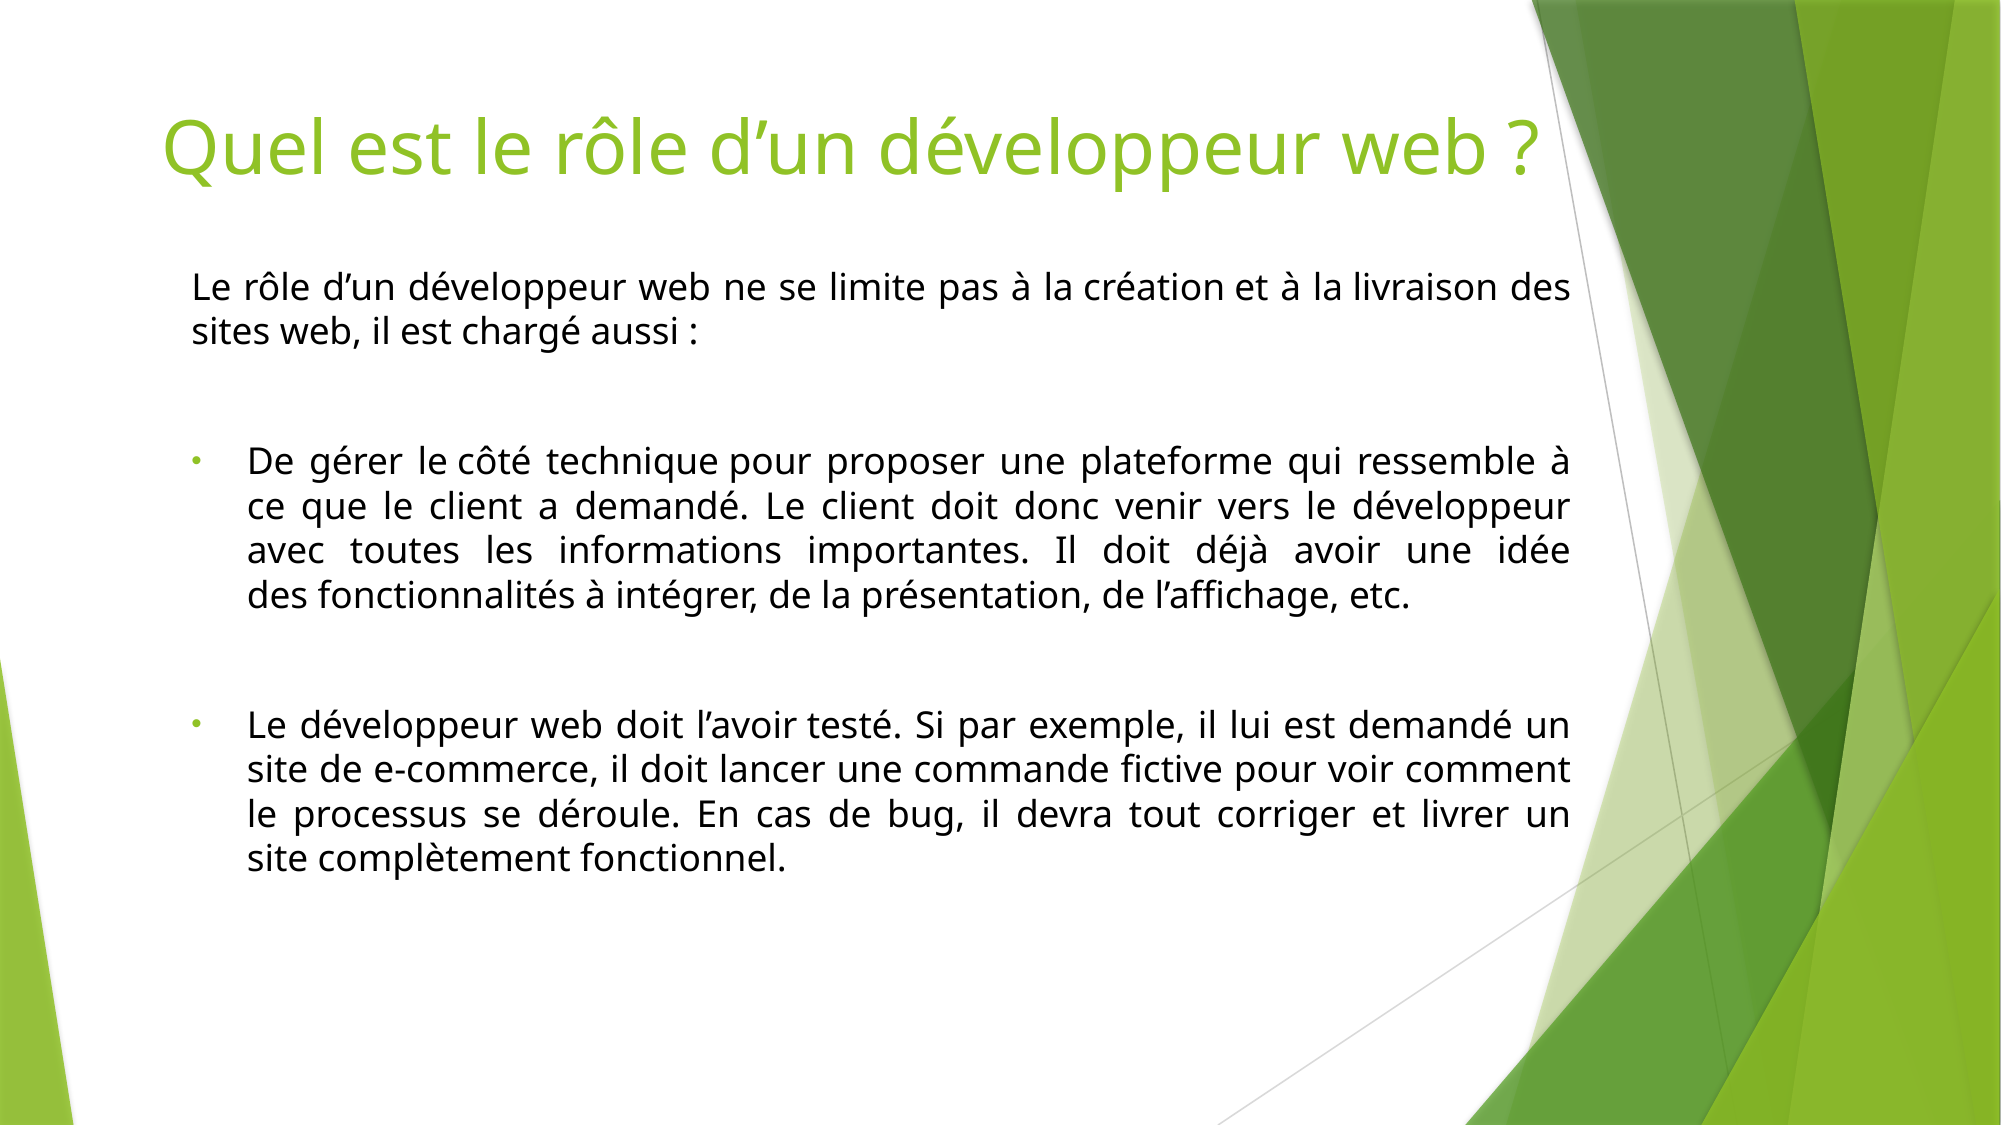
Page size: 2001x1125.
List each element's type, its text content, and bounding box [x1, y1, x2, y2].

list Le rôle d’un développeur web ne se limite pas à la création et à la livraison des sites web, il est chargé aussi : De gérer le côté technique pour proposer une plateforme qui ressemble à ce que le client a demandé. Le client doit donc venir vers le développeur avec toutes les informations importantes. Il doit déjà avoir une idée des fonctionnalités à intégrer, de la présentation, de l’affichage, etc. Le développeur web doit l’avoir testé. Si par exemple, il lui est demandé un site de e-commerce, il doit lancer une commande fictive pour voir comment le processus se déroule. En cas de bug, il devra tout corriger et livrer un site complètement fonctionnel. [176, 255, 1587, 893]
title Quel est le rôle d’un développeur web ? [146, 92, 1557, 231]
